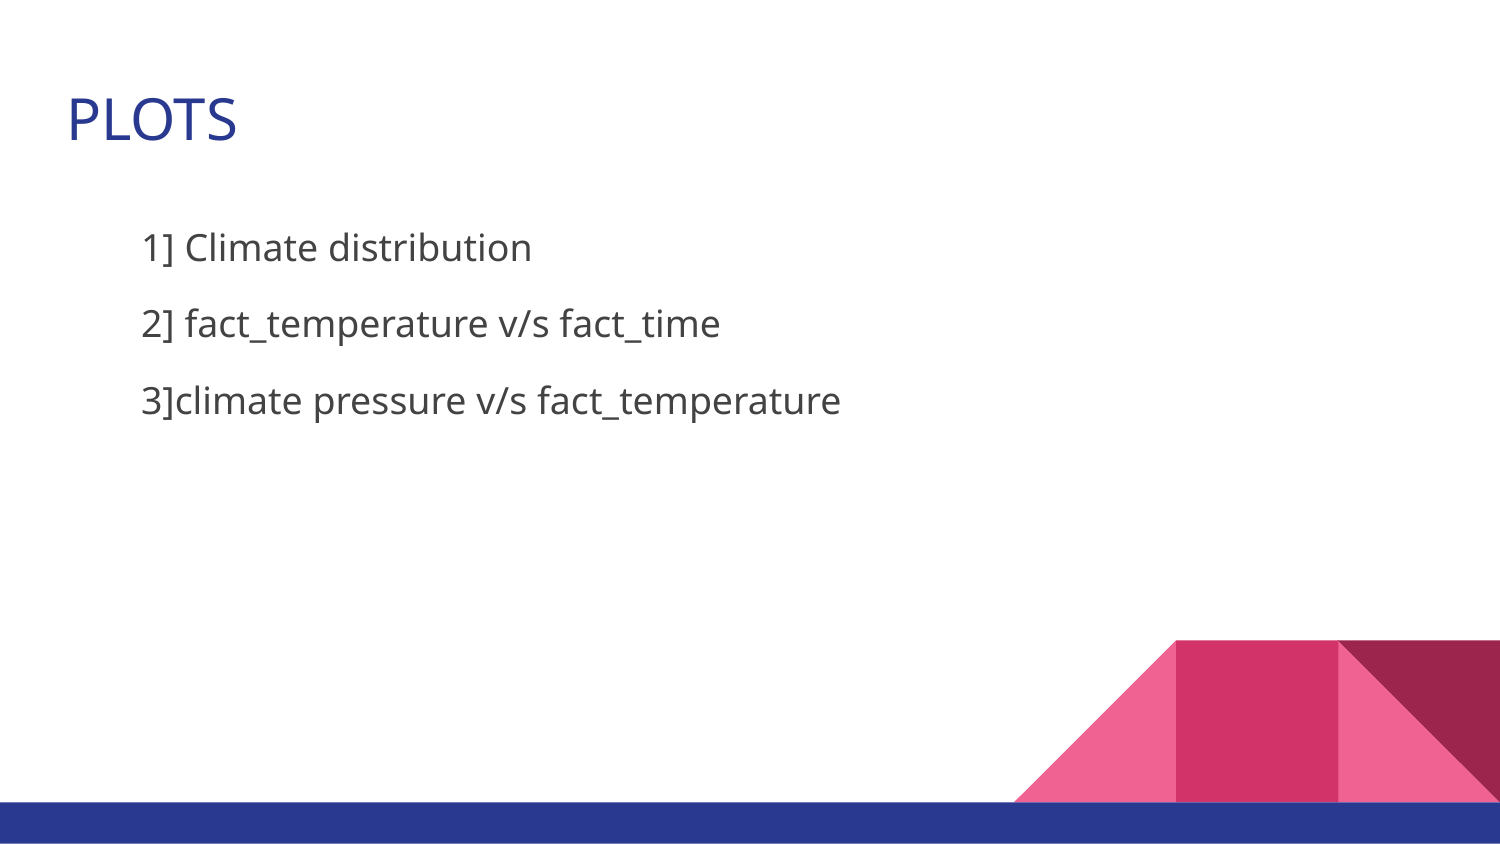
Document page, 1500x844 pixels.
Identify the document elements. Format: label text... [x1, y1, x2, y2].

title PLOTS [51, 67, 1449, 167]
list 1] Climate distribution 2] fact_temperature v/s fact_time 3]climate pressure v/s fact_temperature [51, 201, 1449, 750]
